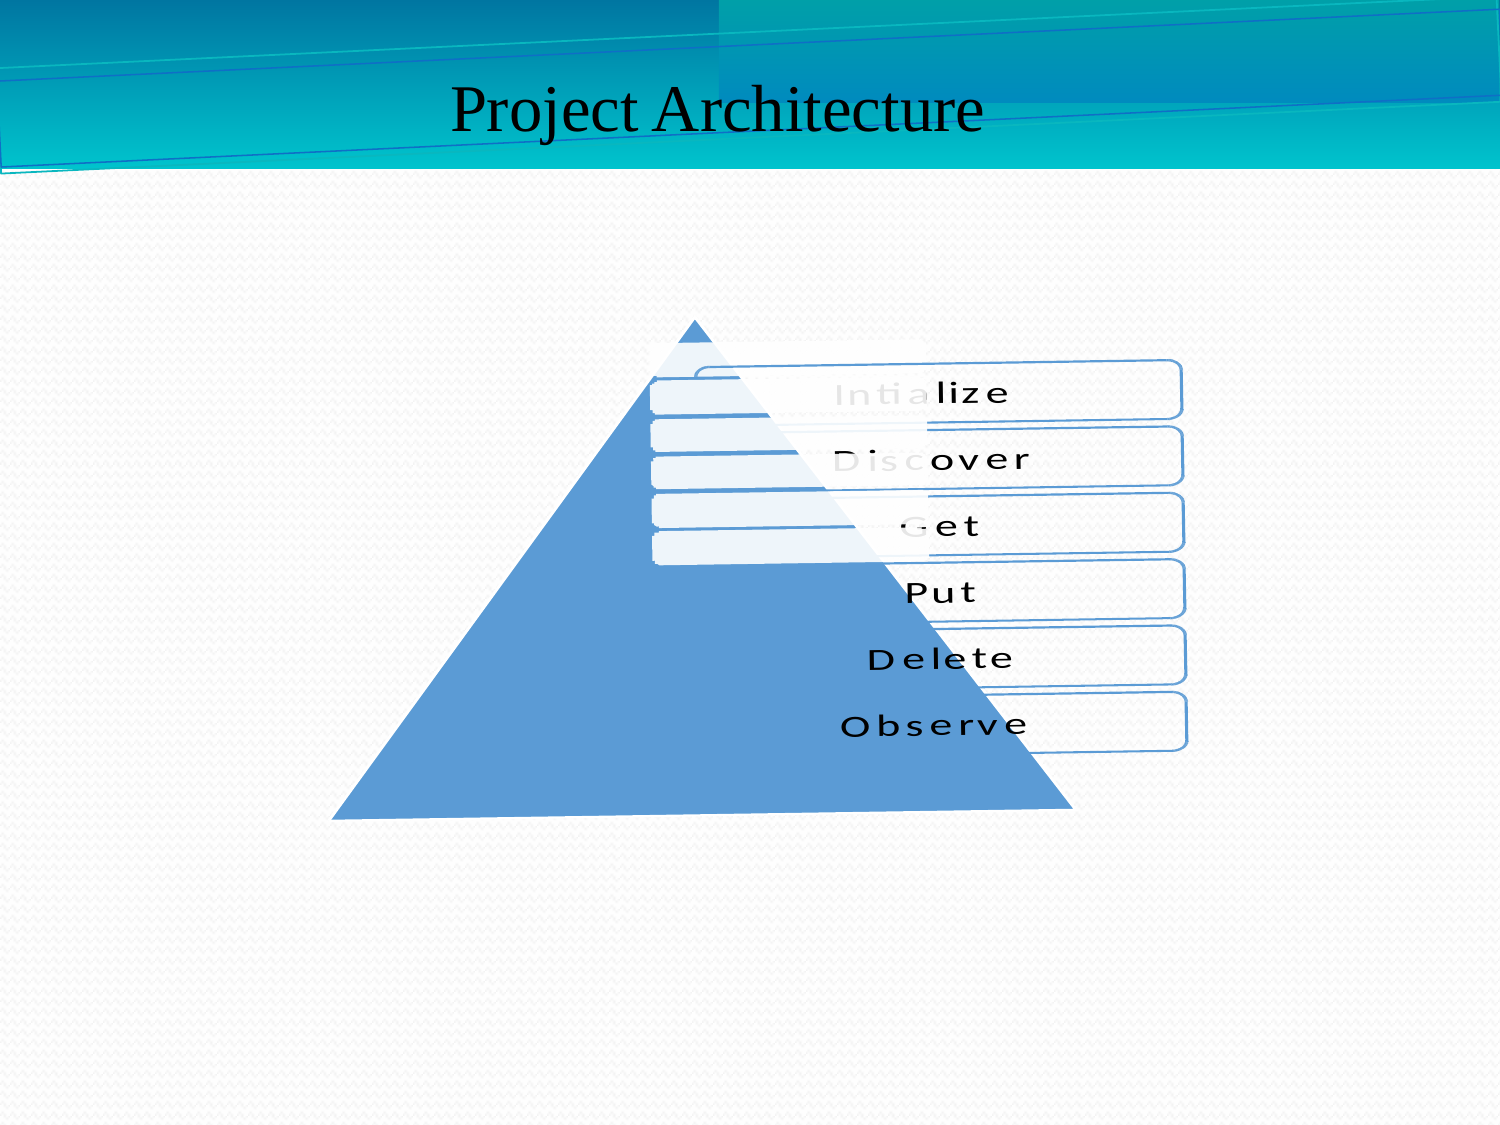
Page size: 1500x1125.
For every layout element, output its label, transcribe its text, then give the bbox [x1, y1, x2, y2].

picture [0, 169, 1500, 1125]
text_box Project Architecture [200, 57, 1087, 147]
